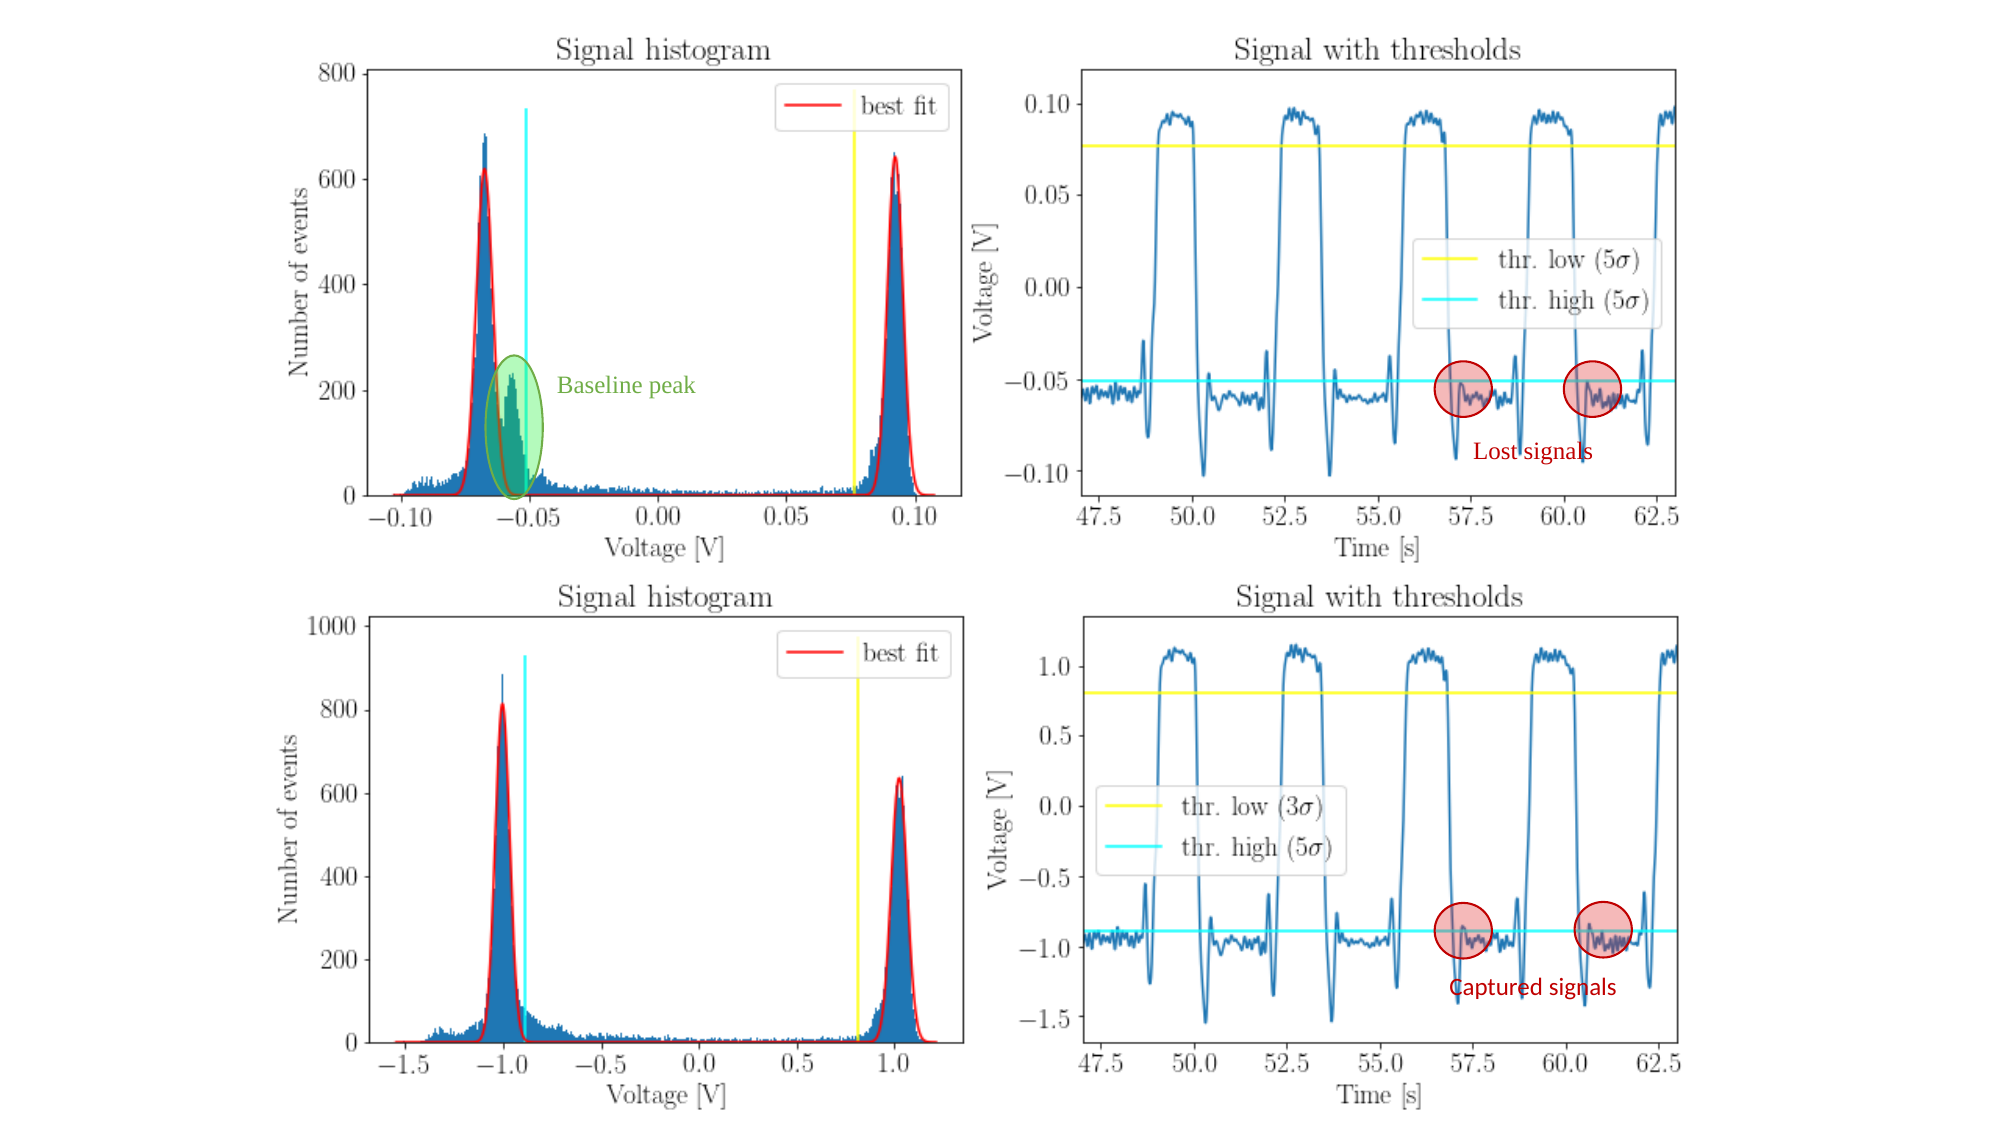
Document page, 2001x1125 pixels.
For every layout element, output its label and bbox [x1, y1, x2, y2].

picture [158, 2, 1846, 1113]
